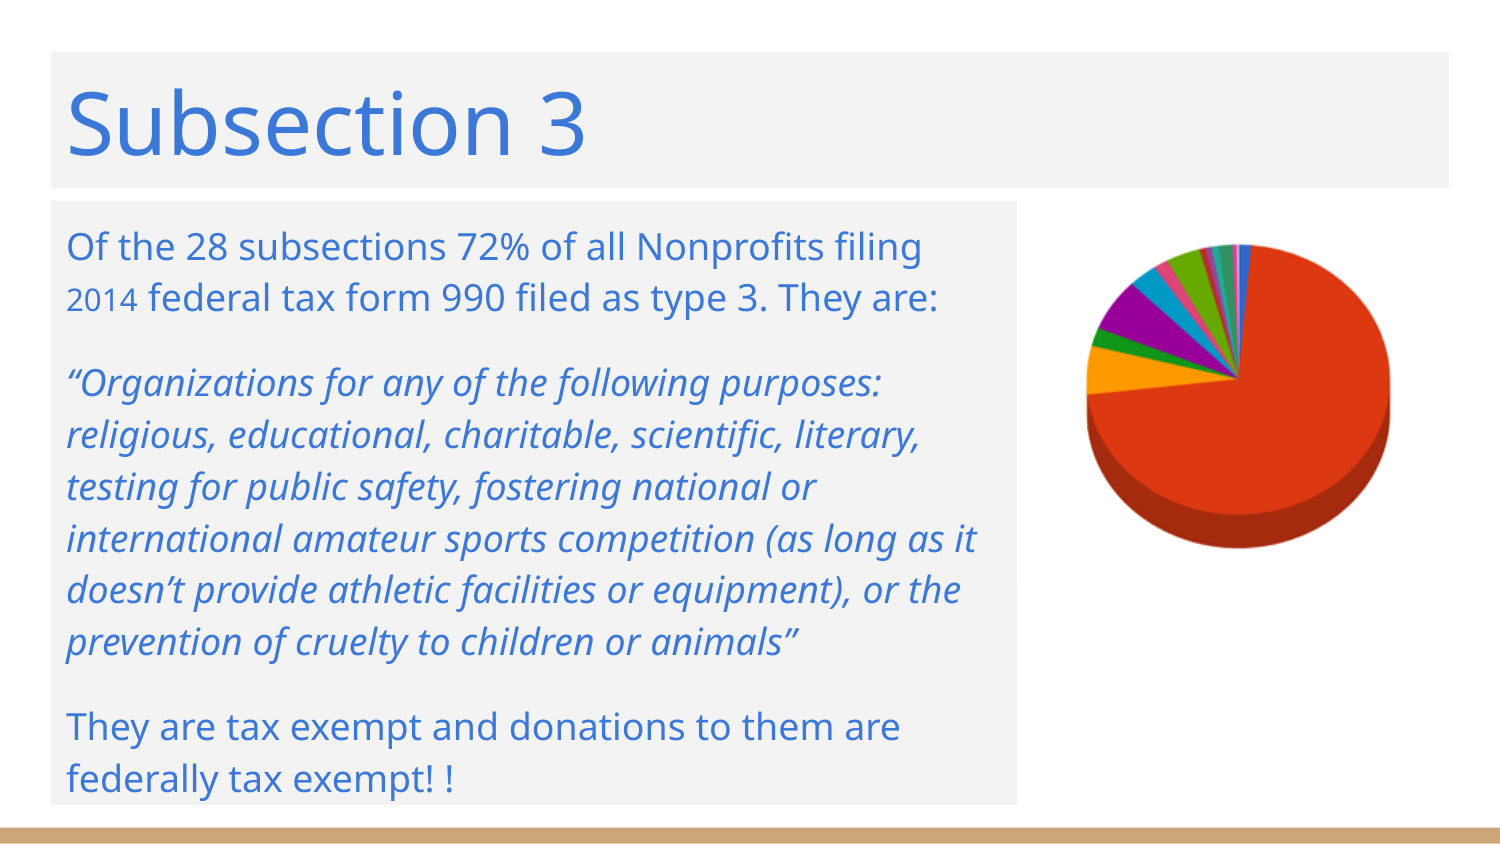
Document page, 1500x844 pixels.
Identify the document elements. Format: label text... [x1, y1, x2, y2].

list Of the 28 subsections 72% of all Nonprofits filing 2014 federal tax form 990 filed as type 3. They are: “Organizations for any of the following purposes: religious, educational, charitable, scientific, literary, testing for public safety, fostering national or international amateur sports competition (as long as it doesn’t provide athletic facilities or equipment), or the prevention of cruelty to children or animals” They are tax exempt and donations to them are federally tax exempt! ! [51, 200, 1018, 805]
picture [1016, 200, 1484, 584]
title Subsection 3 [51, 51, 1449, 189]
